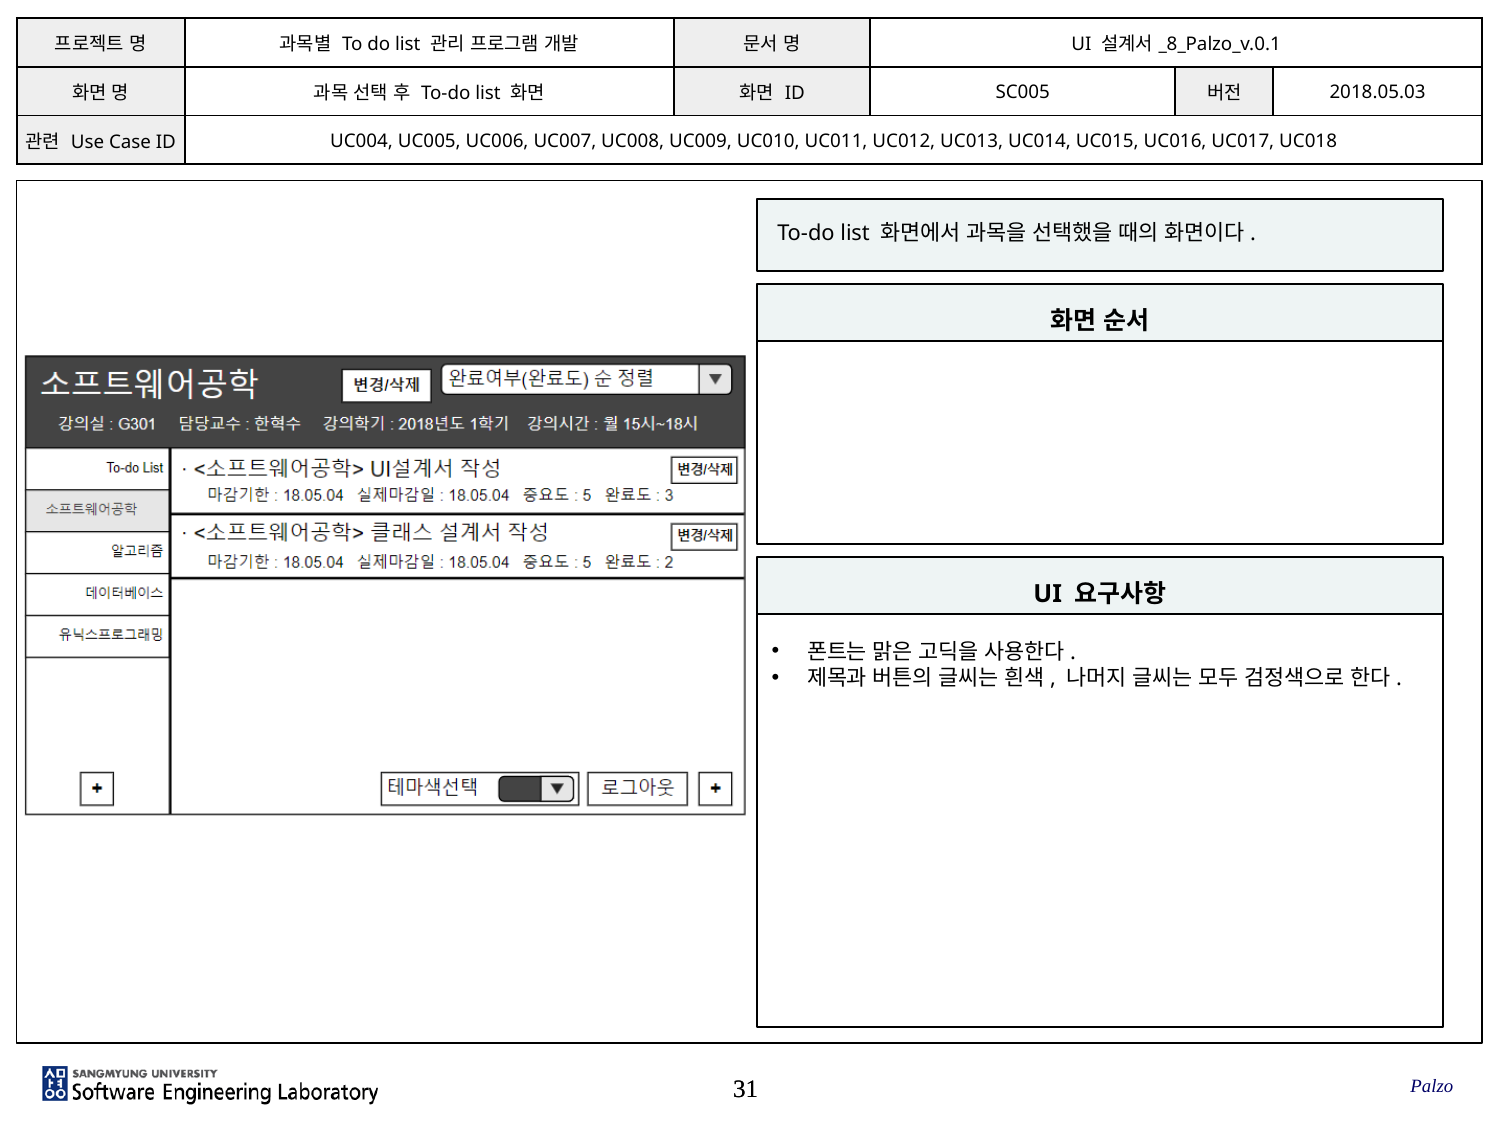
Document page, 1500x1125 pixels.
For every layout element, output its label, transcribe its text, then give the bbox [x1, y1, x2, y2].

text_box To-do list 화면에서 과목을 선택했을 때의 화면이다. [756, 198, 1444, 271]
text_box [756, 556, 1444, 1028]
table_header 프로젝트 명 [18, 19, 184, 66]
table_cell 화면 명 [18, 68, 184, 115]
table_cell 버전 [1176, 68, 1272, 115]
table_header 문서 명 [675, 19, 869, 66]
table_cell 과목 선택 후 To-do list 화면 [186, 68, 673, 115]
table_header 과목별 To do list 관리 프로그램 개발 [186, 19, 673, 66]
picture [42, 1066, 382, 1106]
picture [21, 350, 752, 821]
table_cell 관련 Use Case ID [18, 116, 184, 163]
table_cell SC005 [871, 68, 1174, 115]
table_cell 화면 ID [675, 68, 869, 115]
table_cell 2018.05.03 [1274, 68, 1481, 115]
table_header UI 설계서_8_Palzo_v.0.1 [871, 19, 1481, 66]
table_cell UC004, UC005, UC006, UC007, UC008, UC009, UC010, UC011, UC012, UC013, UC014, UC015, UC016, UC017, UC018 [186, 116, 1481, 163]
footer Palzo [994, 1060, 1454, 1110]
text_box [756, 283, 1444, 544]
